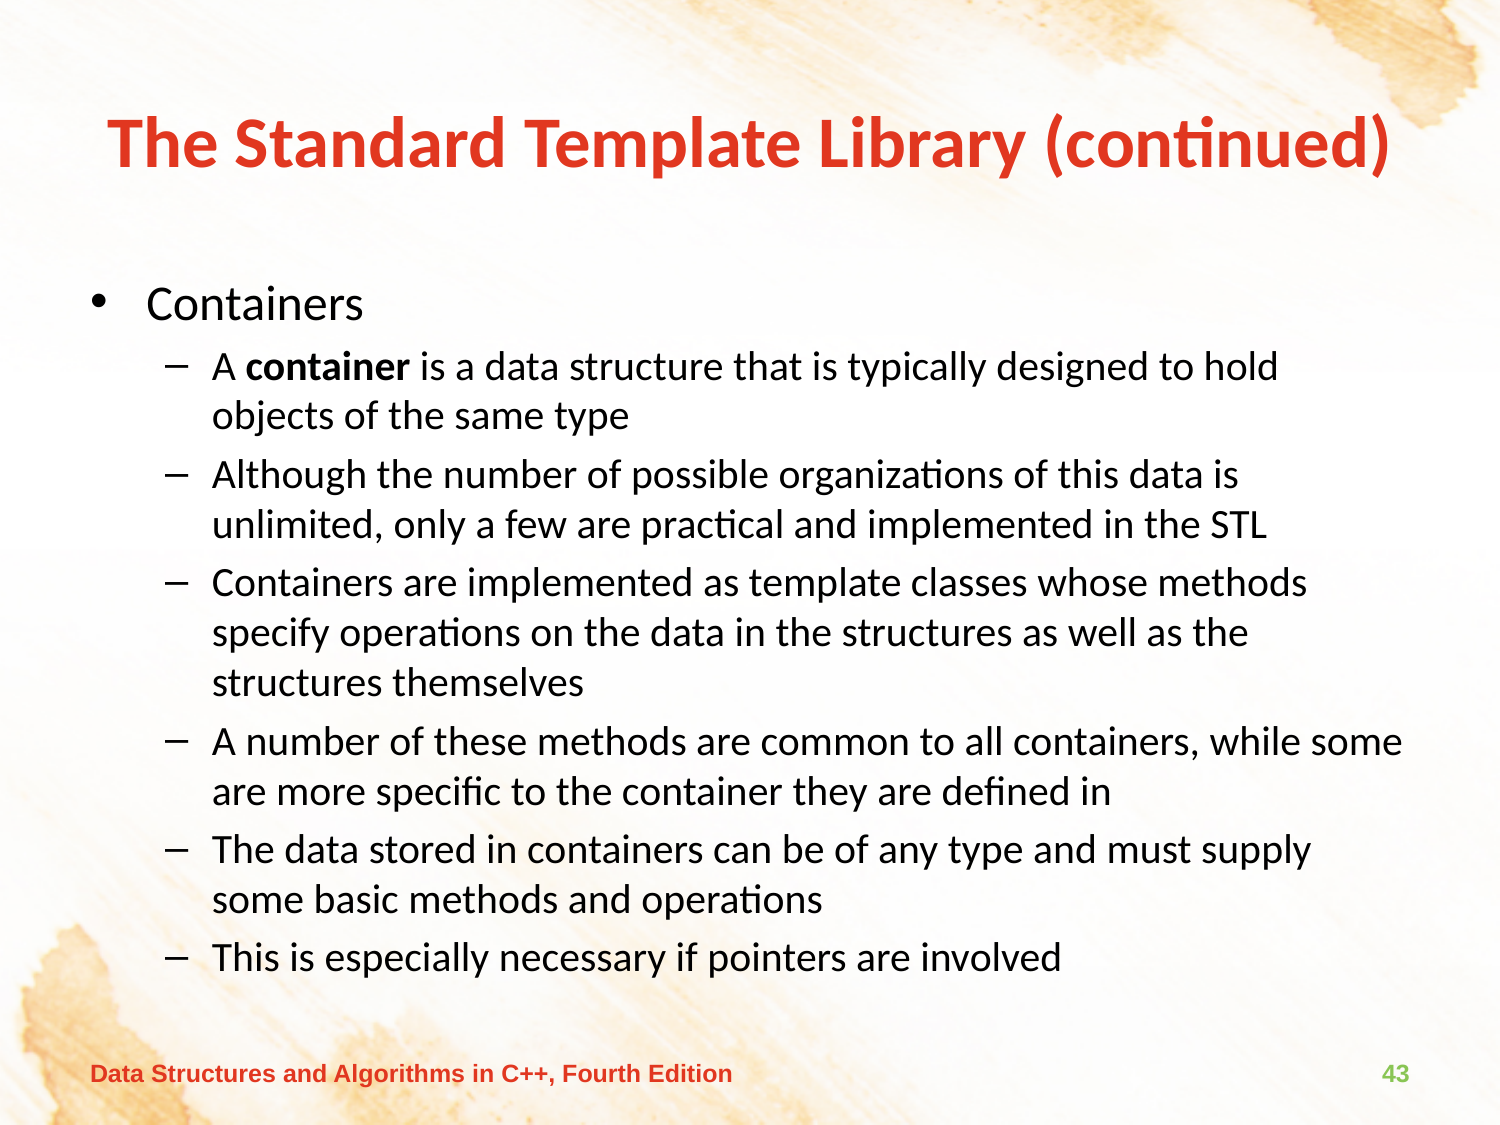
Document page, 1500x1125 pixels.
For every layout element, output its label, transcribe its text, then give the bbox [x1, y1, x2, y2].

picture [0, 468, 1500, 1125]
slide_number 43 [1074, 1042, 1425, 1103]
footer Data Structures and Algorithms in C++, Fourth Edition [75, 1042, 988, 1103]
title The Standard Template Library (continued) [74, 44, 1426, 233]
list Containers A container is a data structure that is typically designed to hold objects of the same type Although the number of possible organizations of this data is unlimited, only a few are practical and implemented in the STL Containers are implemented as template classes whose methods specify operations on the data in the structures as well as the structures themselves A number of these methods are common to all containers, while some are more specific to the container they are defined in The data stored in containers can be of any type and must supply some basic methods and operations This is especially necessary if pointers are involved [74, 262, 1426, 1006]
picture [0, 0, 1500, 425]
